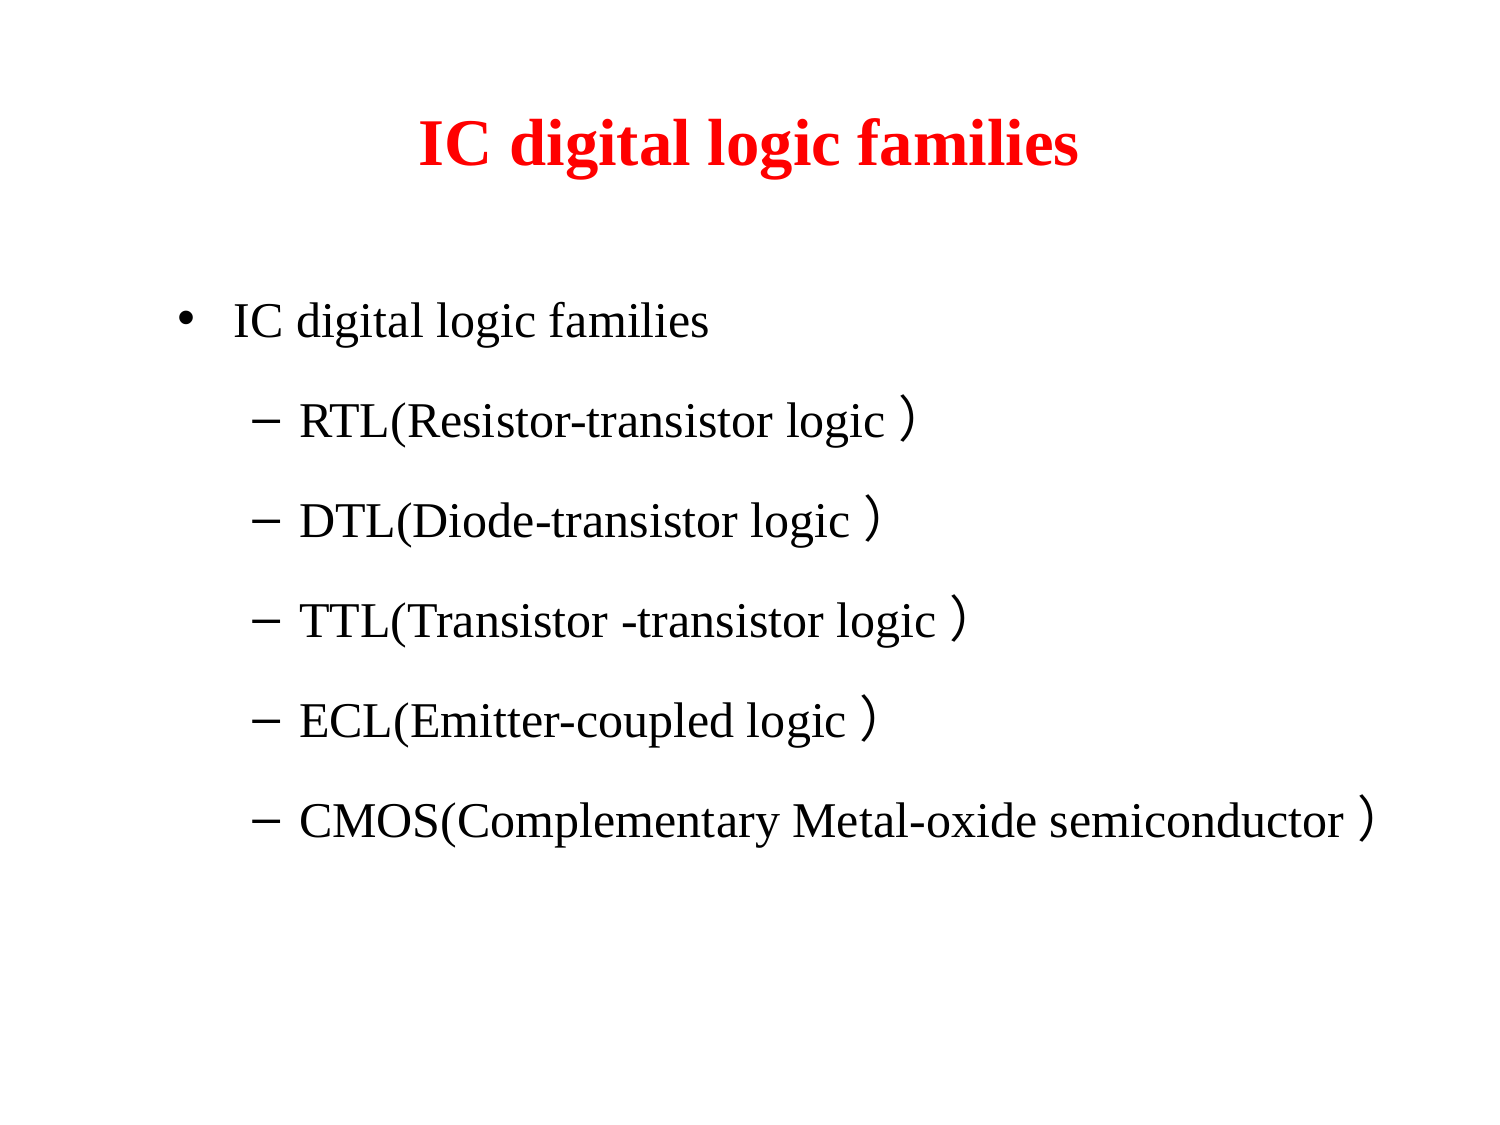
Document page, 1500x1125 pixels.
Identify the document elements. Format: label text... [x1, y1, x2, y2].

text_box IC digital logic families RTL(Resistor-transistor logic） DTL(Diode-transistor logic） TTL(Transistor -transistor logic） ECL(Emitter-coupled logic） CMOS(Complementary Metal-oxide semiconductor） [162, 249, 1425, 925]
title IC digital logic families [75, 45, 1425, 233]
